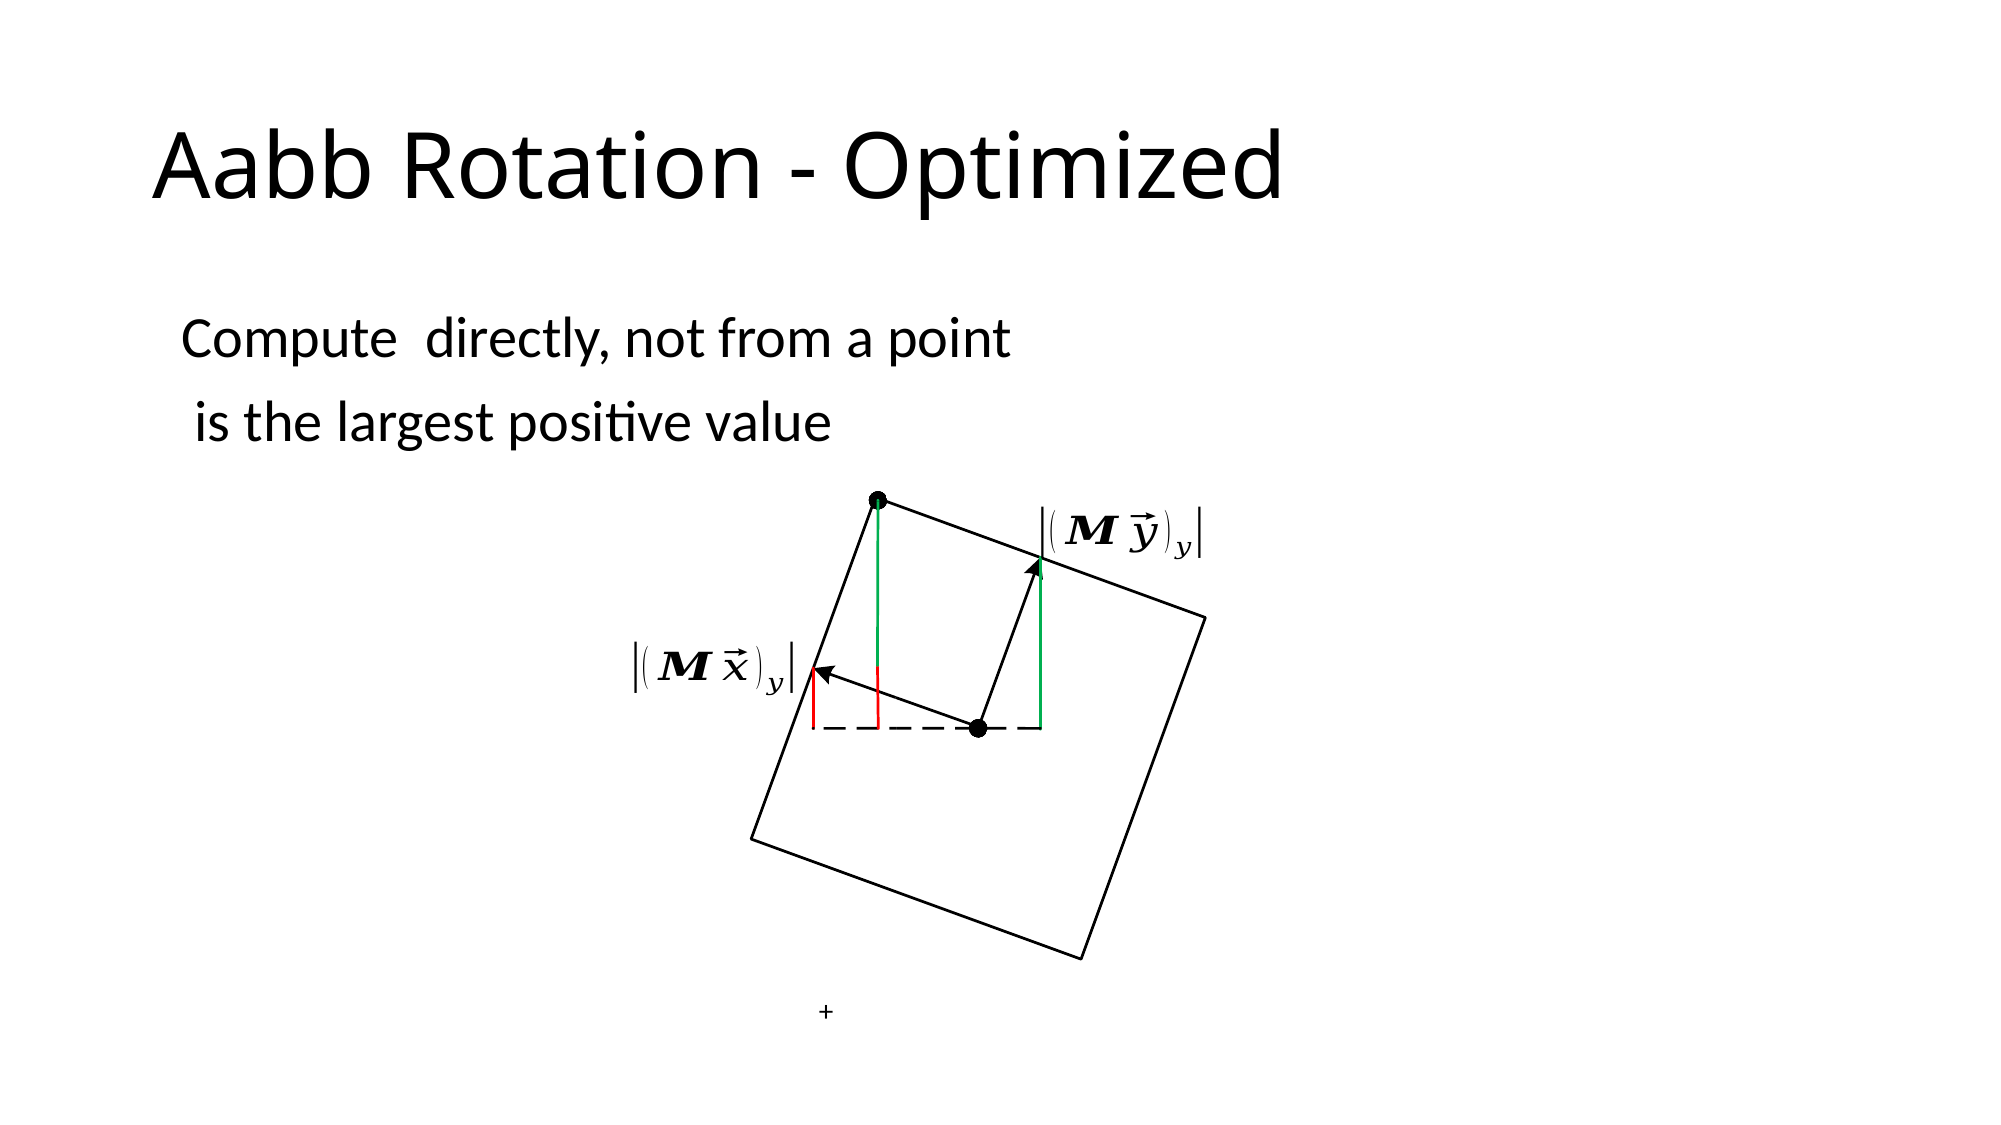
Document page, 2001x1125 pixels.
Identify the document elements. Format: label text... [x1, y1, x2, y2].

title Aabb Rotation - Optimized [137, 59, 1863, 278]
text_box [625, 487, 1208, 961]
